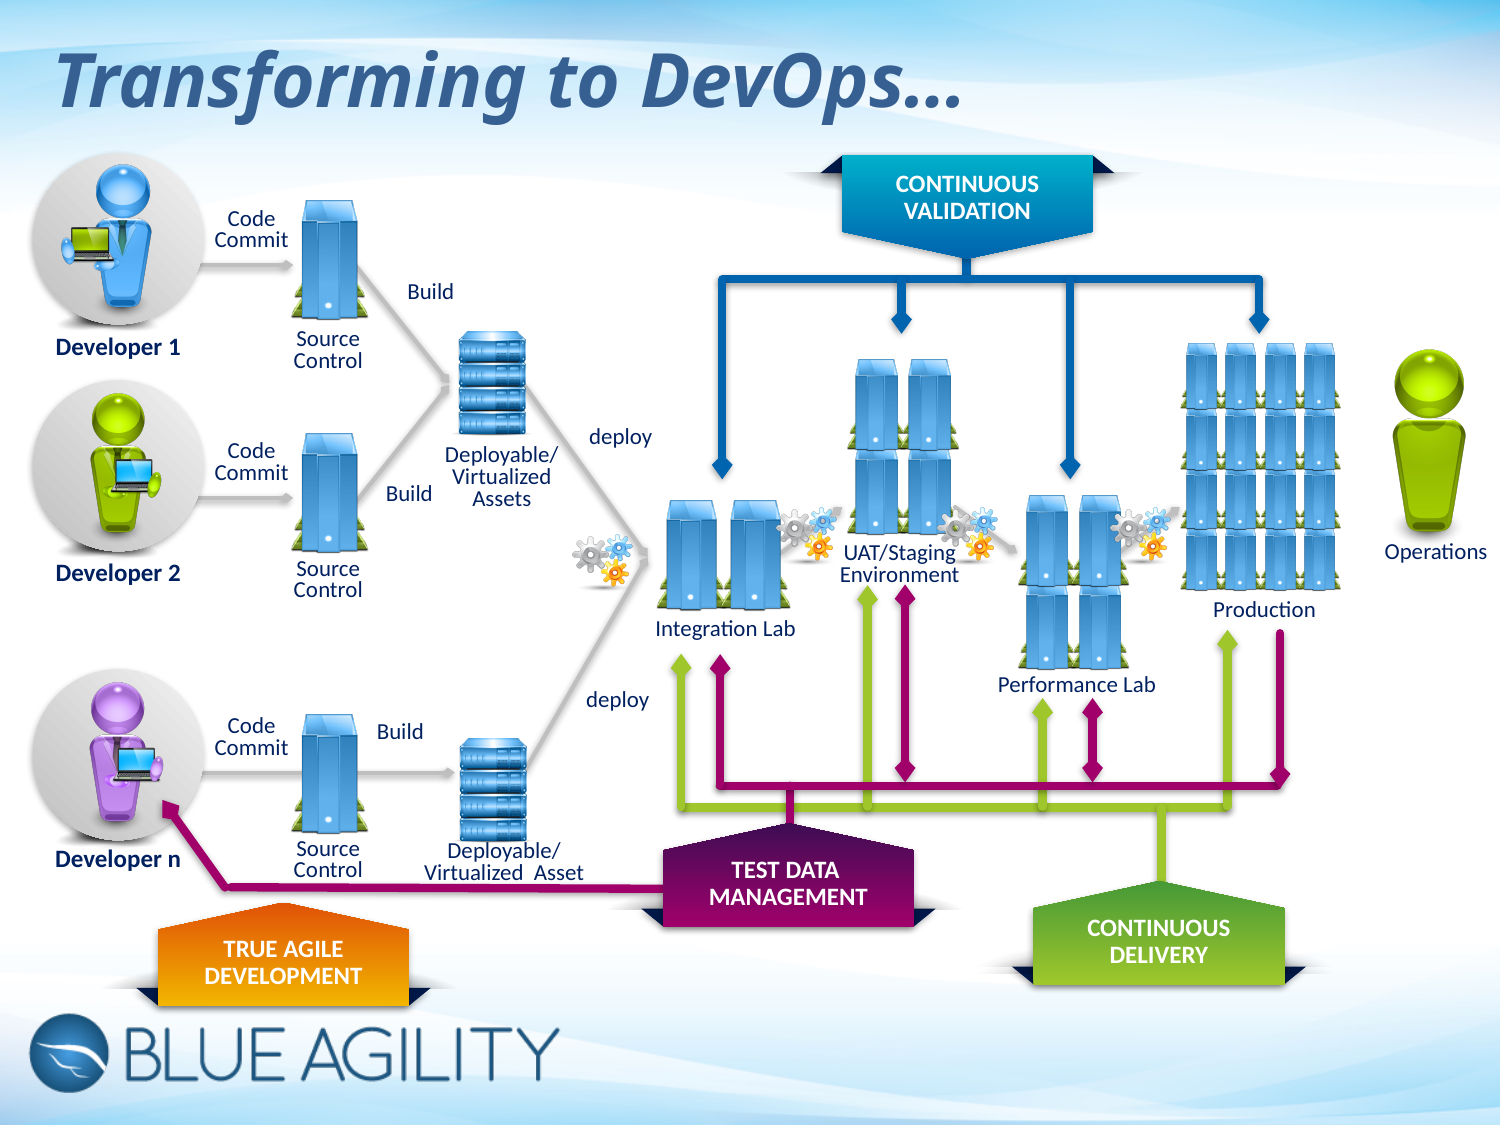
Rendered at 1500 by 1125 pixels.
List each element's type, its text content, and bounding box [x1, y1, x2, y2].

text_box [22, 153, 1500, 881]
picture [572, 534, 634, 593]
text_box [162, 584, 1281, 928]
picture [937, 507, 999, 566]
picture [0, 0, 1500, 1125]
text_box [680, 584, 1341, 986]
title Transforming to DevOps… [37, 24, 1500, 135]
picture [776, 507, 838, 566]
picture [1110, 507, 1172, 566]
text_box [92, 902, 465, 1007]
